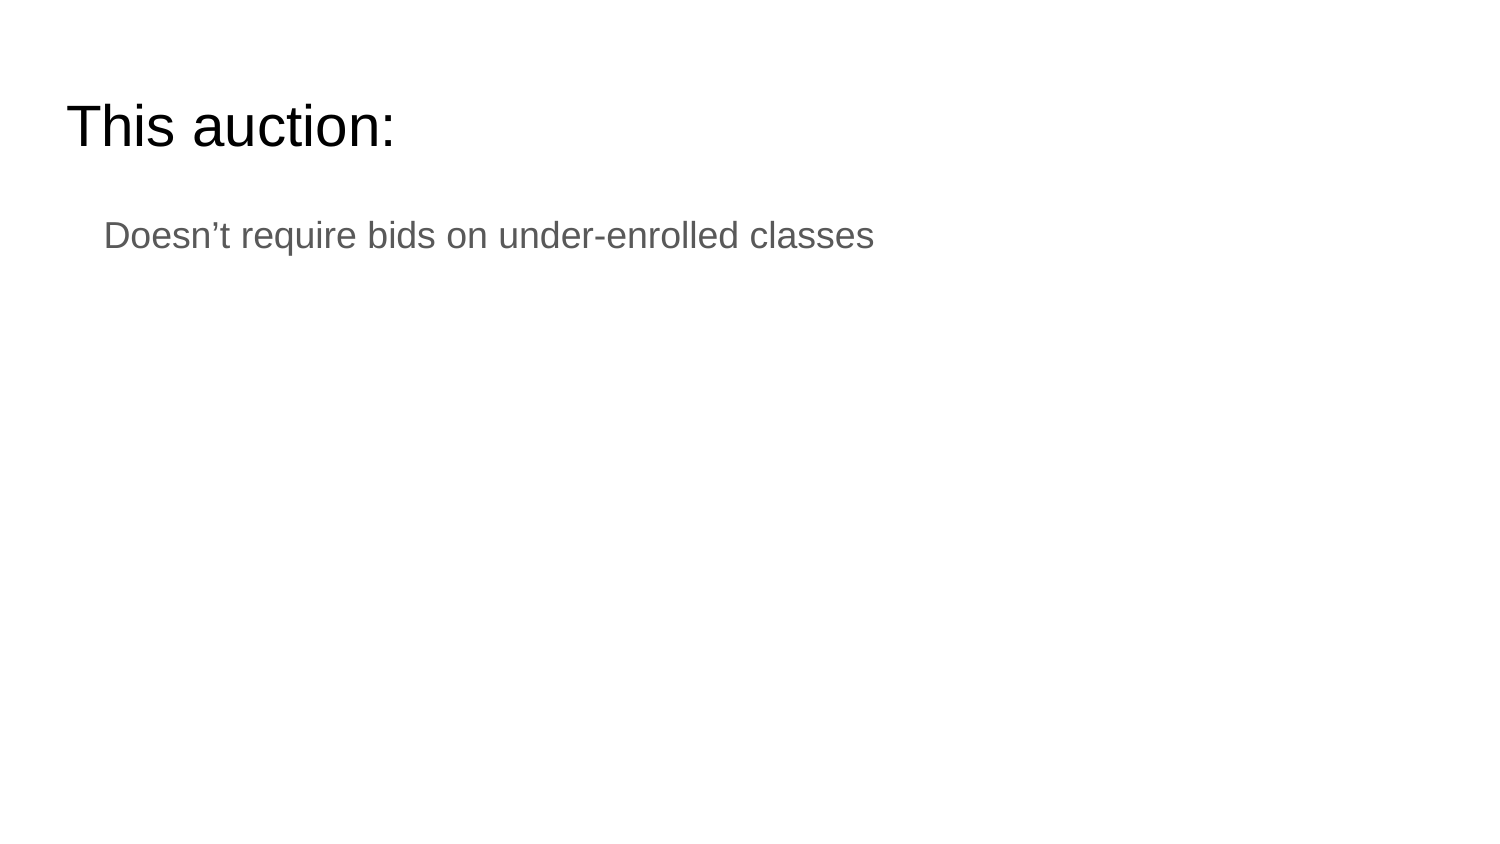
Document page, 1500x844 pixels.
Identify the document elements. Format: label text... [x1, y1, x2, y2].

title This auction: [51, 72, 1449, 167]
list Doesn’t require bids on under-enrolled classes [51, 189, 1449, 750]
